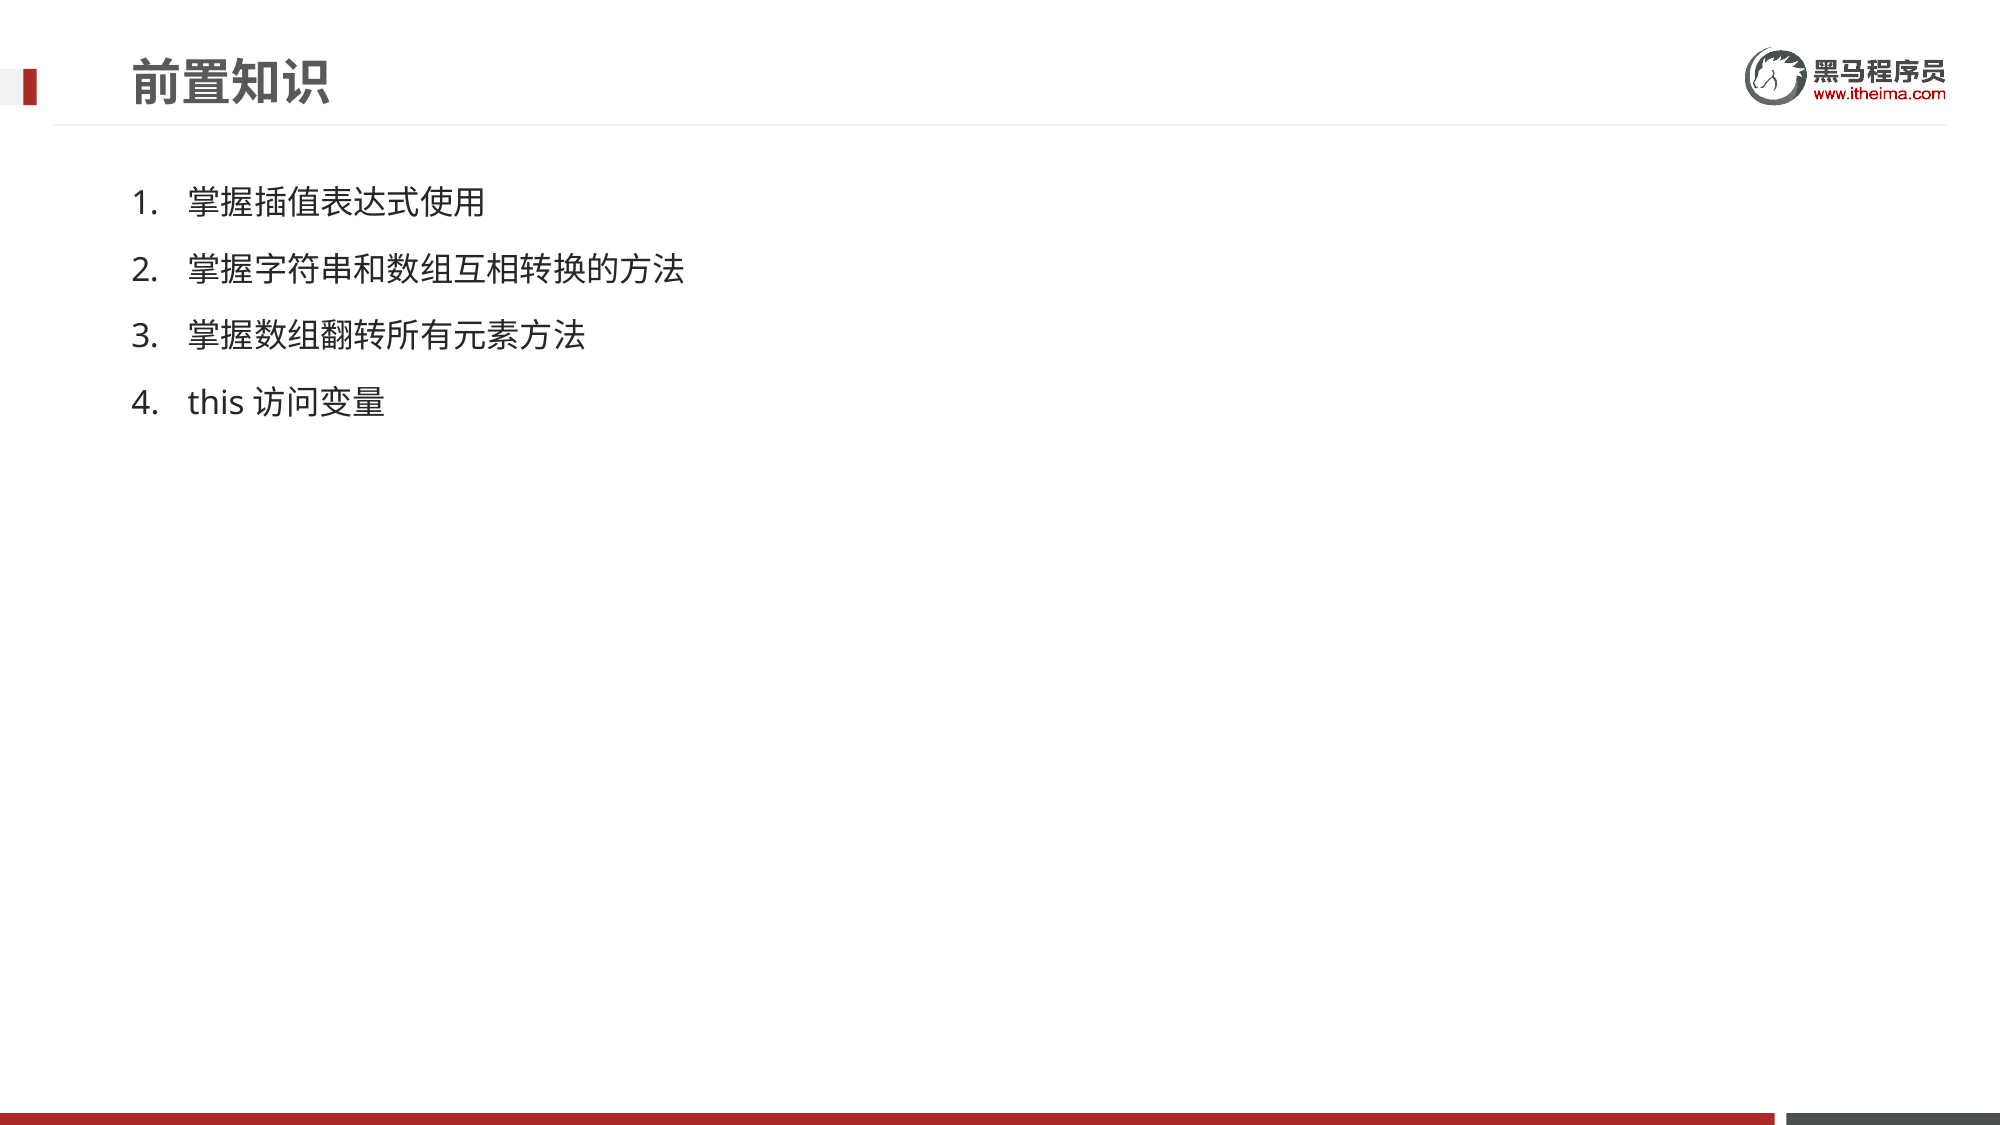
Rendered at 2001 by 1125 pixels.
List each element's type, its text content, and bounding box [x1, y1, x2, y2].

list 掌握插值表达式使用 掌握字符串和数组互相转换的方法 掌握数组翻转所有元素方法 this访问变量 [116, 154, 1732, 954]
title 前置知识 [116, 38, 1556, 124]
picture [1744, 46, 1946, 106]
